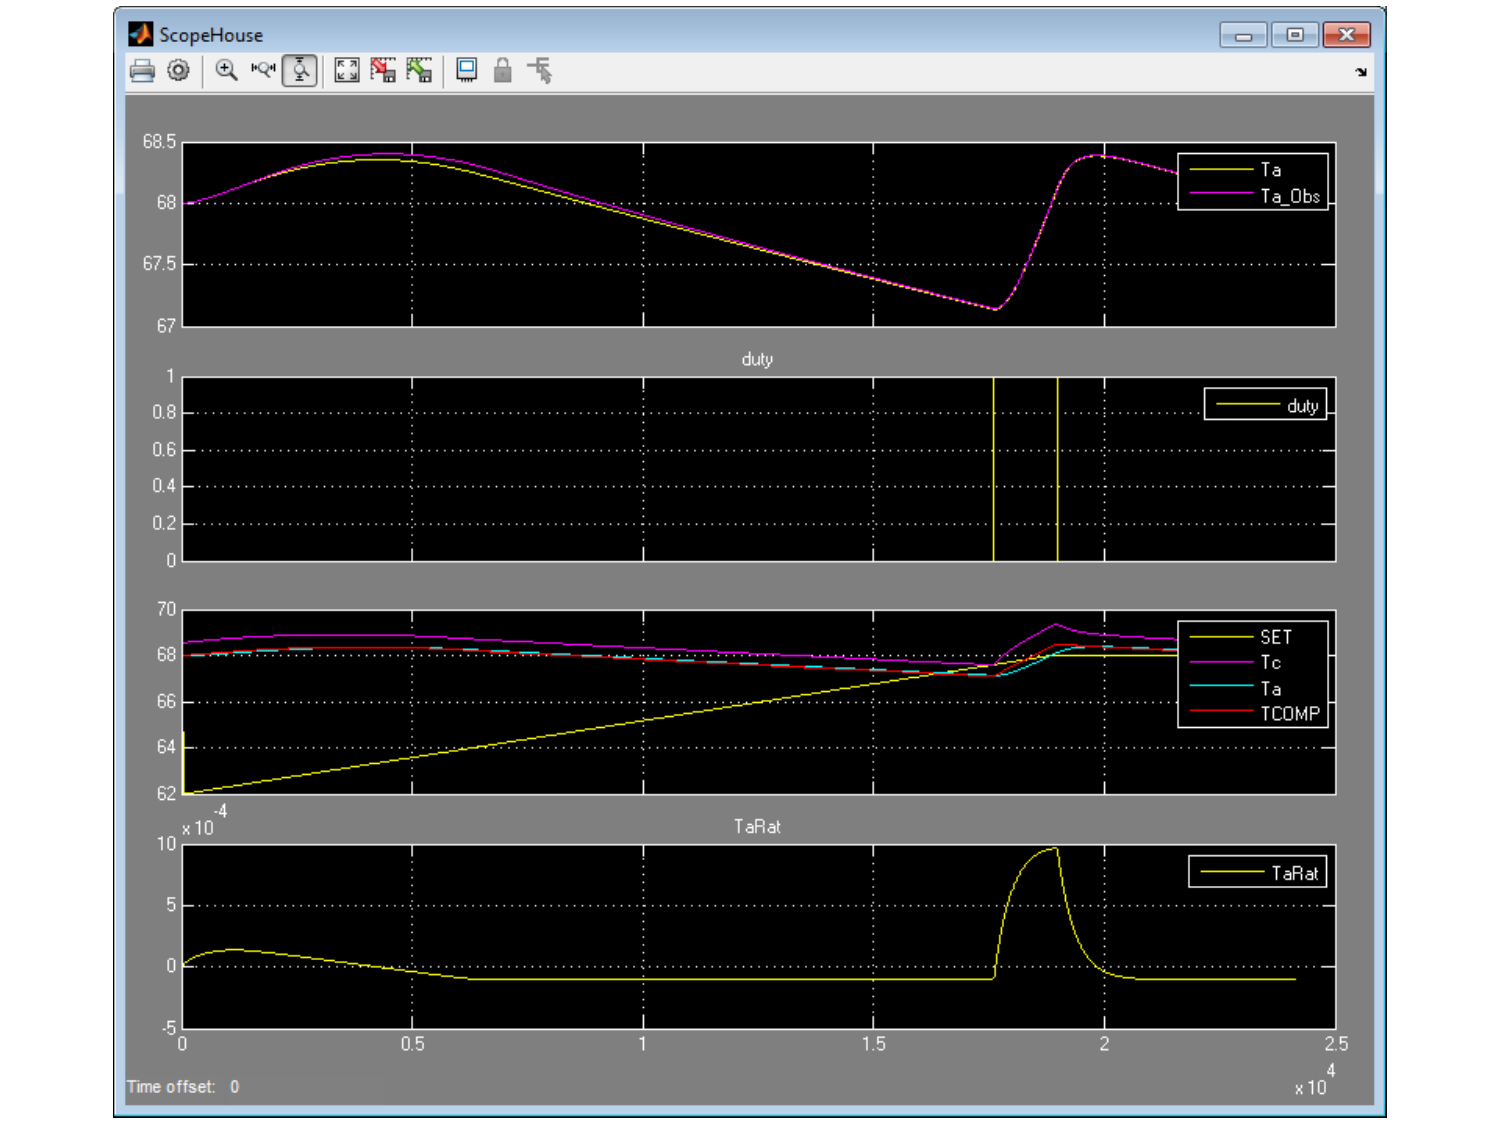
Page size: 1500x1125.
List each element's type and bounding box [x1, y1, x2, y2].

picture [112, 6, 1387, 1119]
